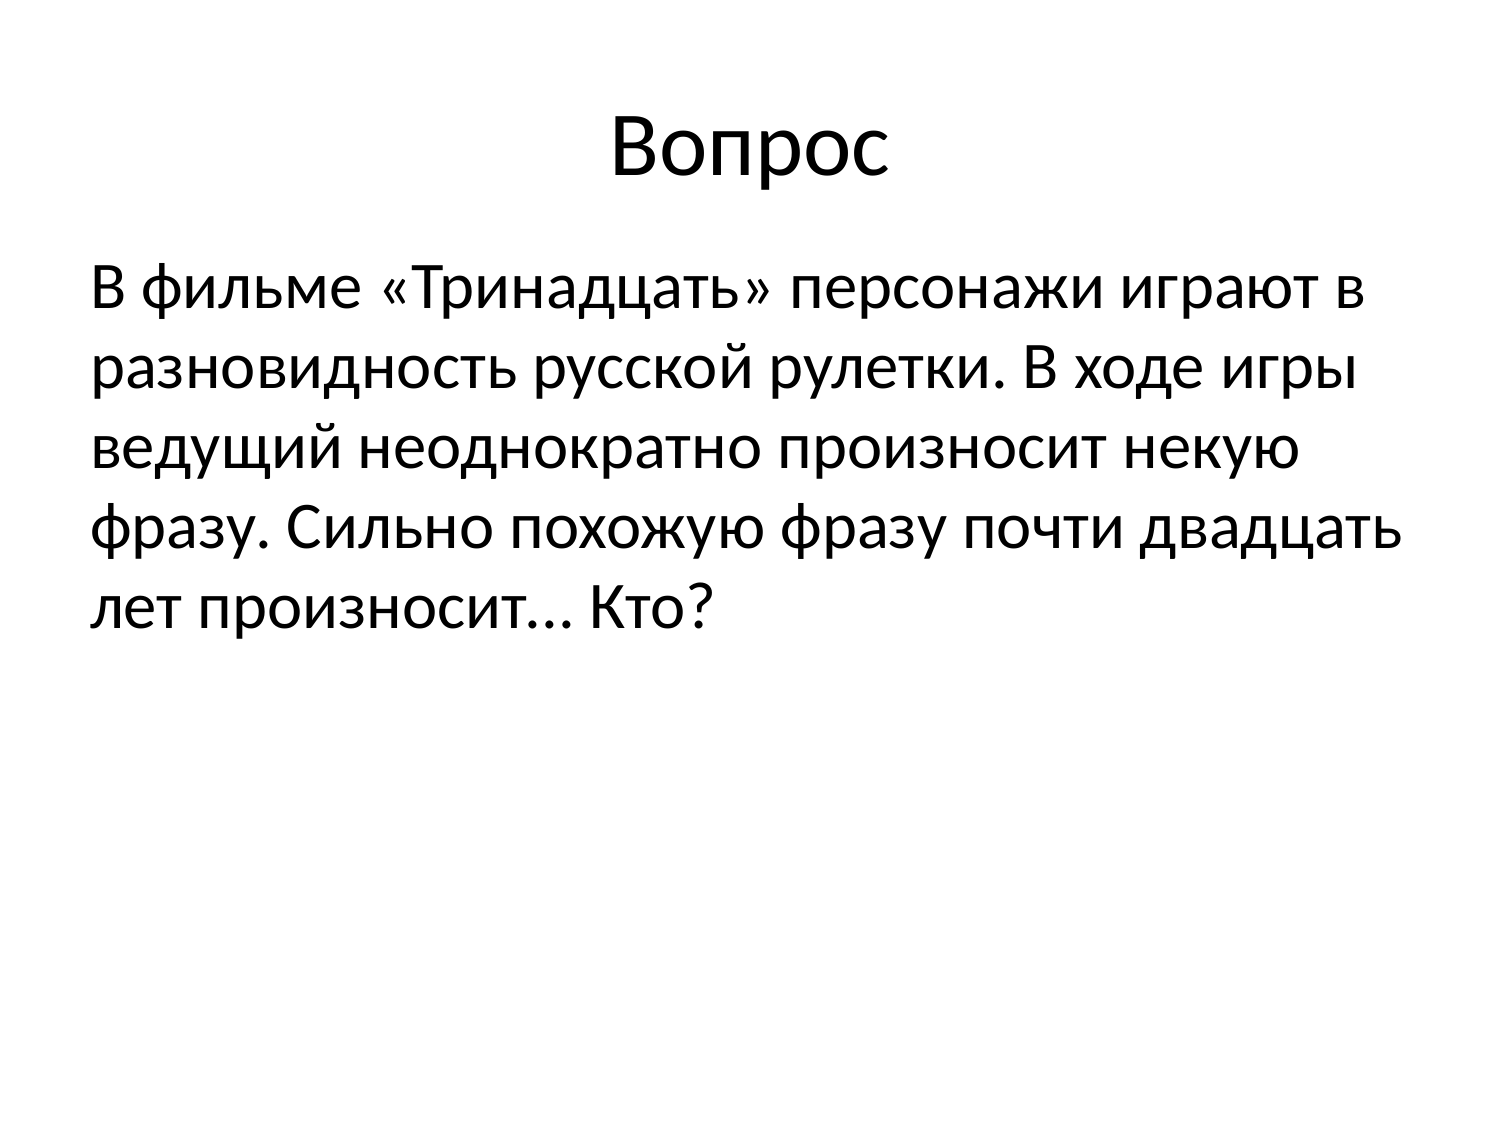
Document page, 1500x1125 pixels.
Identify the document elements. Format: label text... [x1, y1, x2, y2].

title Вопрос [75, 45, 1425, 233]
list В фильме «Тринадцать» персонажи играют в разновидность русской рулетки. В ходе игры ведущий неоднократно произносит некую фразу. Сильно похожую фразу почти двадцать лет произносит... Кто? [75, 234, 1425, 1024]
